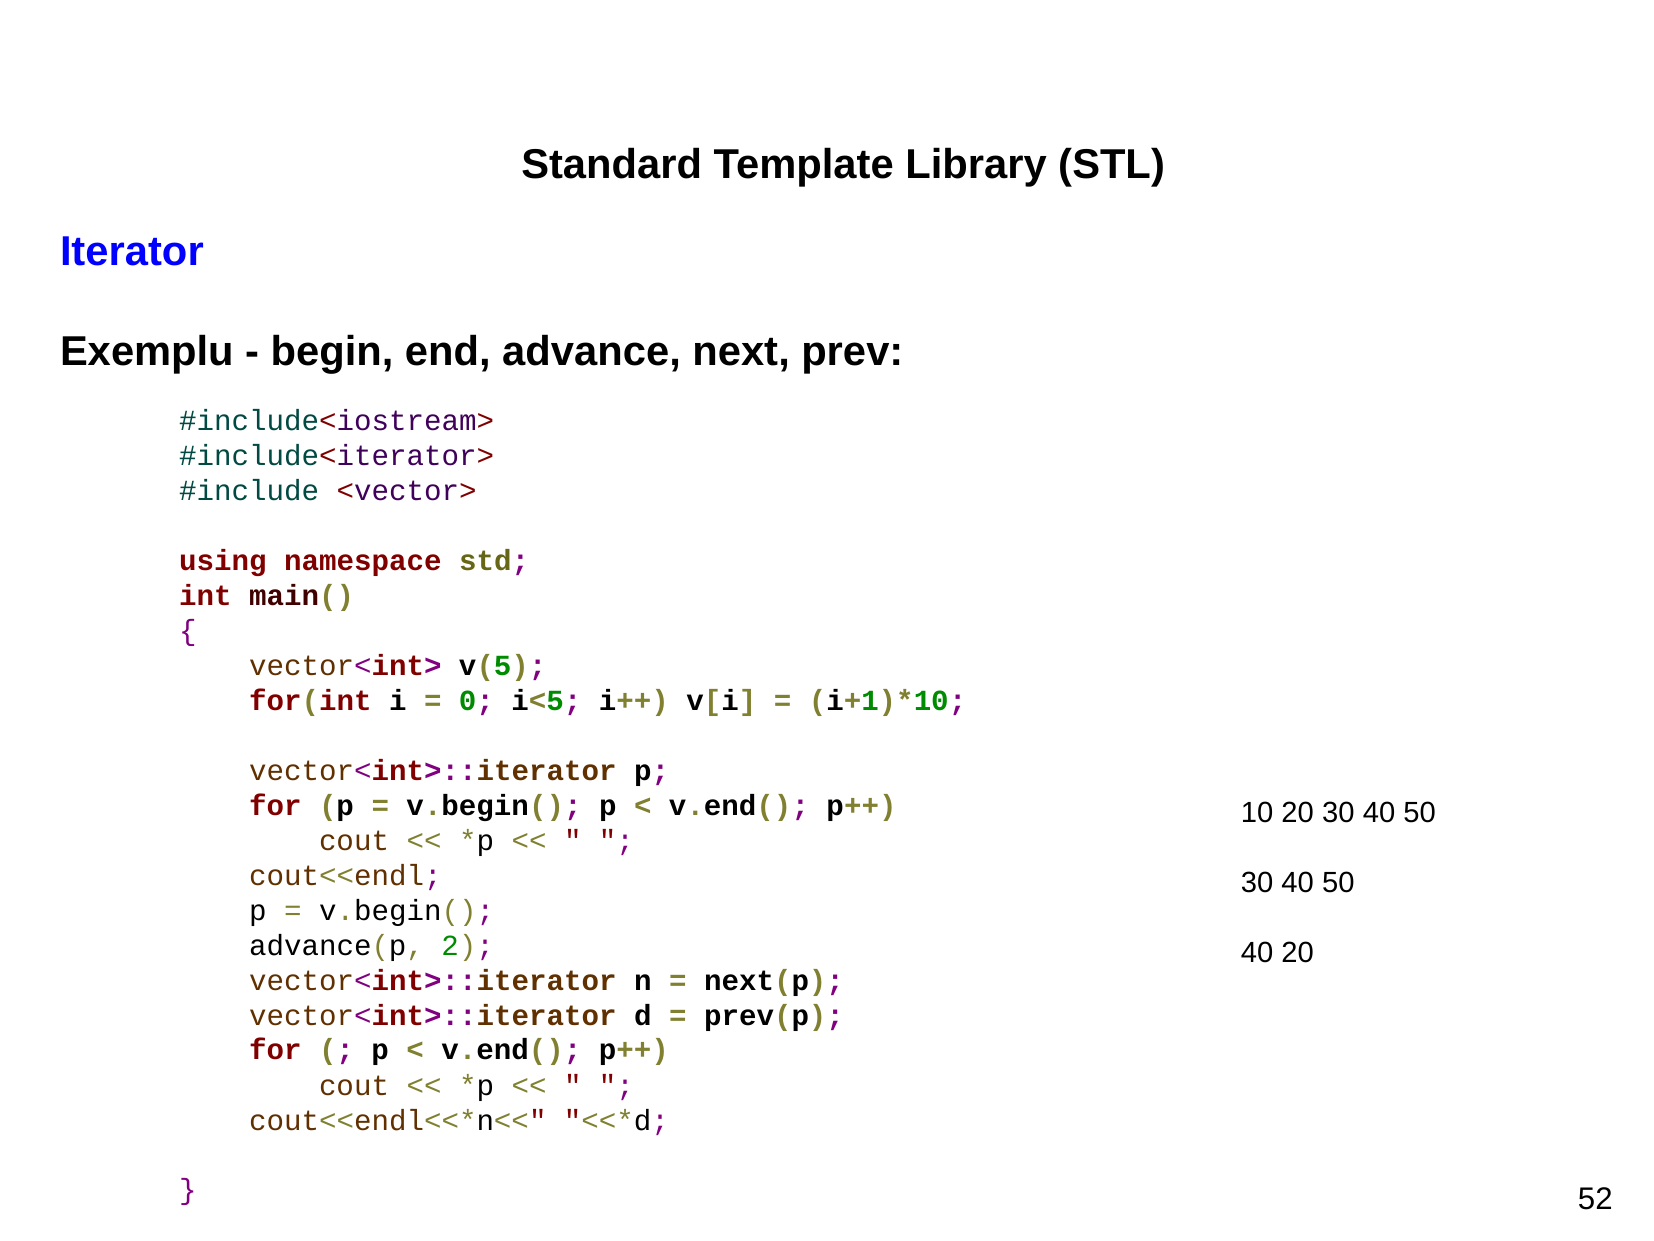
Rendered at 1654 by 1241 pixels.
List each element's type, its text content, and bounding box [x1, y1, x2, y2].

text_box Standard Template Library (STL) [293, 135, 1394, 208]
text_box 52 [1524, 1158, 1630, 1225]
text_box 10 20 30 40 50 30 40 50 40 20 [1225, 786, 1490, 976]
text_box #include<iostream> #include<iterator> #include <vector> using namespace std; int main() { vector<int> v(5); for(int i = 0; i<5; i++) v[i] = (i+1)*10; vector<int>::iterator p; for (p = v.begin(); p < v.end(); p++) cout << *p << " "; cout<<endl; p = v.begin(); advance(p, 2); vector<int>::iterator n = next(p); vector<int>::iterator d = prev(p); for (; p < v.end(); p++) cout << *p << " "; cout<<endl<<*n<<" "<<*d; } [164, 394, 1228, 1213]
text_box Iterator Exemplu - begin, end, advance, next, prev: [45, 208, 1609, 421]
